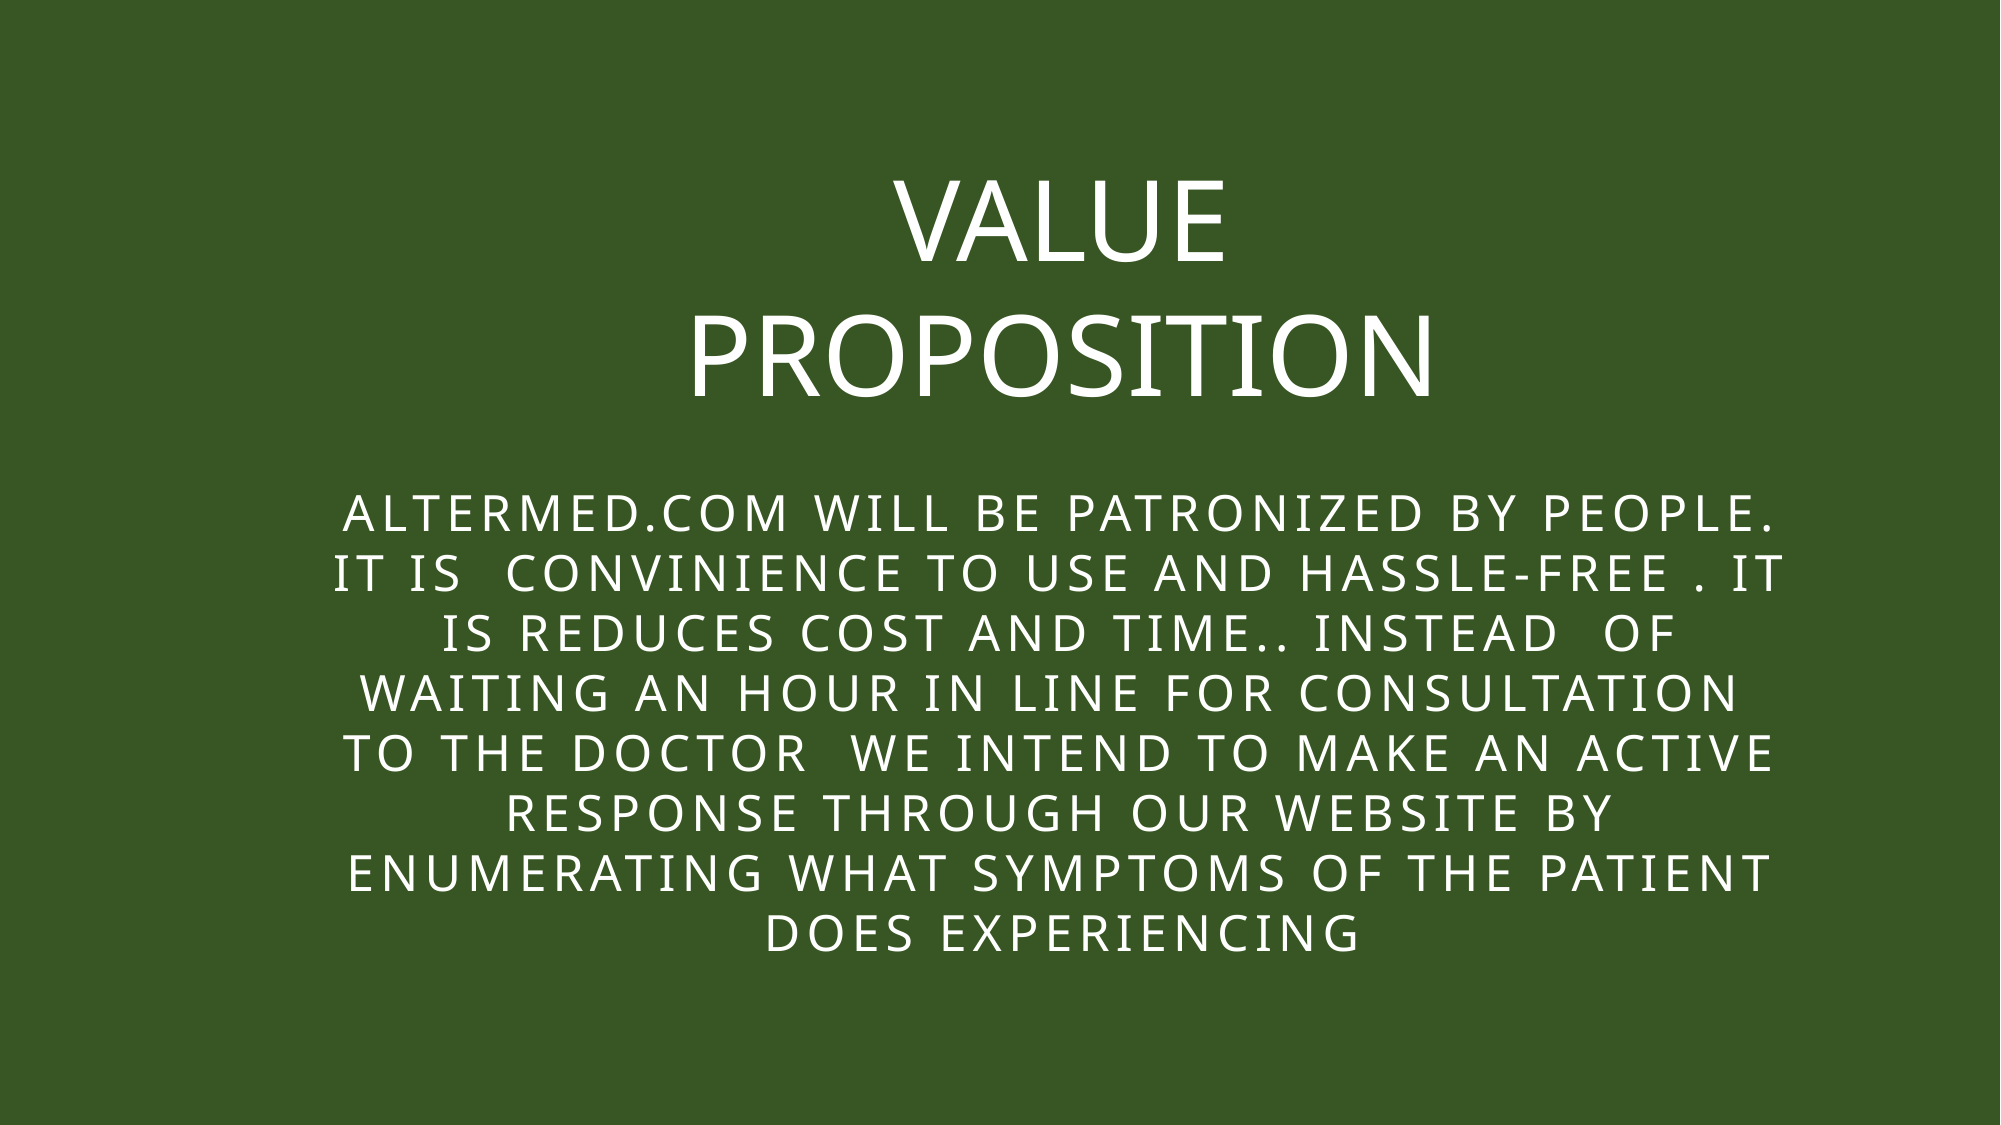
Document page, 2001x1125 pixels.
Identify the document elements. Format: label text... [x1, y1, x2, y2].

text_box VALUE PROPOSITION [505, 142, 1619, 427]
text_box ALTERMED.COM WILL BE PATRONIZED BY PEOPLE. IT IS CONVINIENCE TO USE AND HASSLE-FREE . IT IS REDUCES COST AND TIME.. INSTEAD OF WAITING AN HOUR IN LINE FOR CONSULTATION TO THE DOCTOR WE INTEND TO MAKE AN ACTIVE RESPONSE THROUGH OUR WEBSITE BY ENUMERATING WHAT SYMPTOMS OF THE PATIENT DOES EXPERIENCING [296, 473, 1828, 969]
